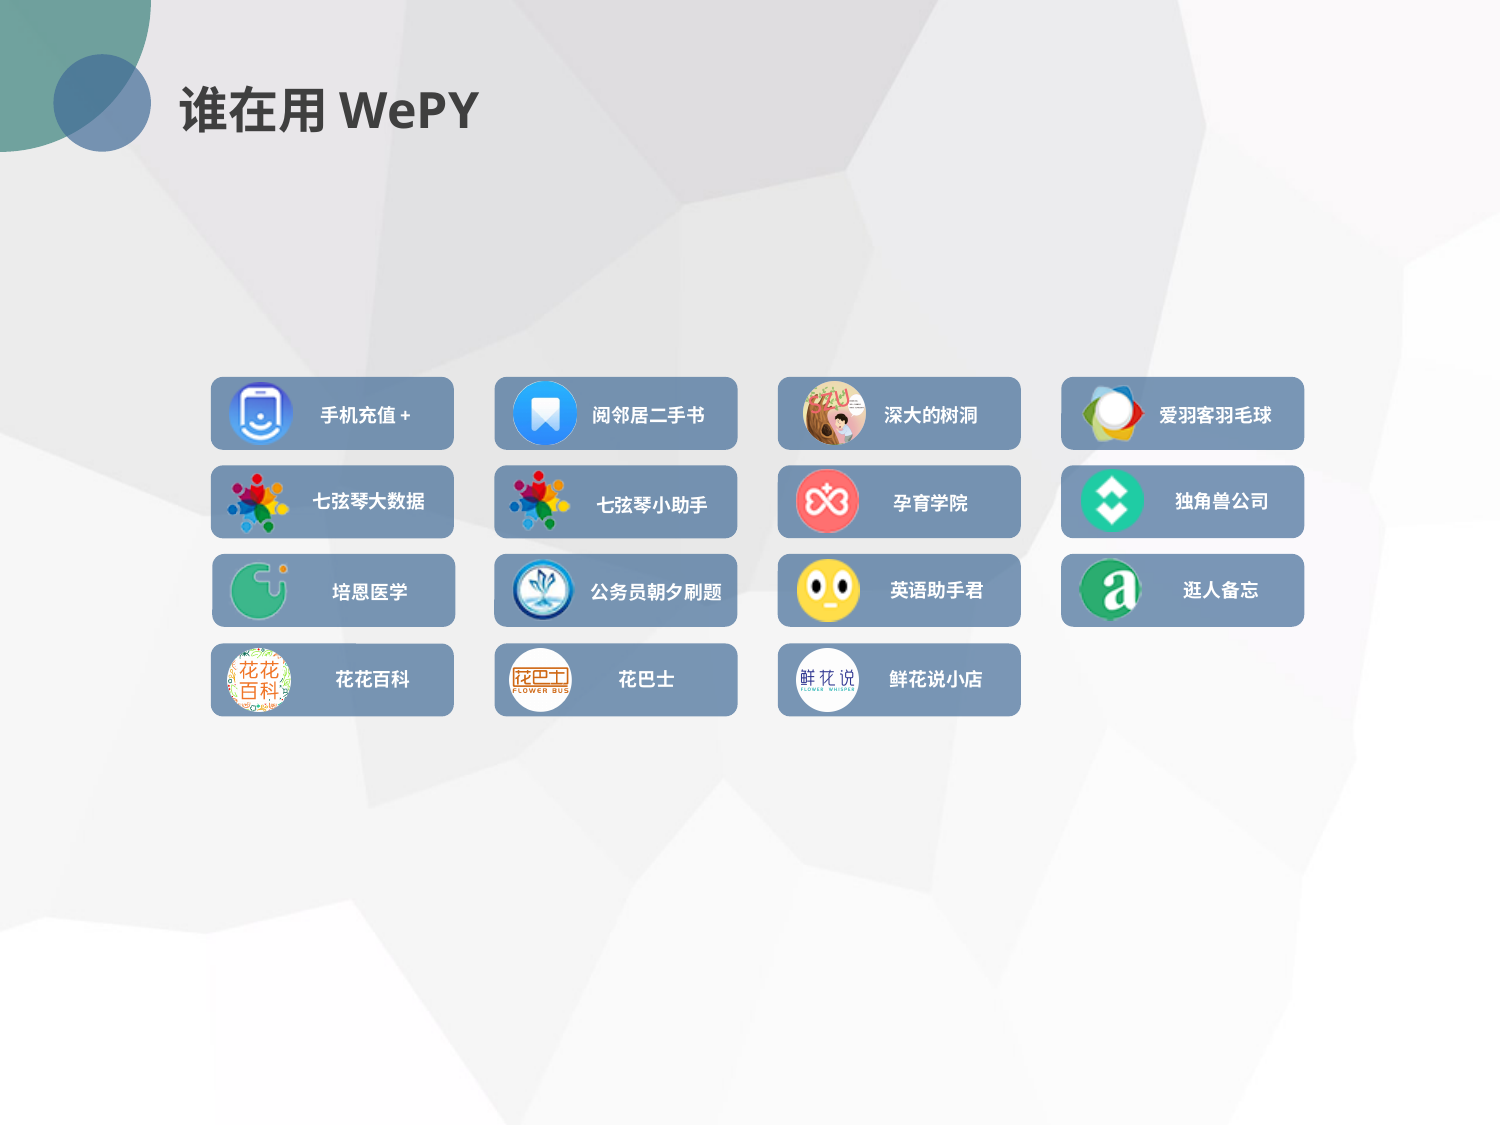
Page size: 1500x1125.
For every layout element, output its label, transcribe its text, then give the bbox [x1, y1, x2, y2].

text_box [493, 642, 739, 717]
text_box 谁在用WePY [163, 70, 495, 146]
text_box 花巴士 [604, 660, 691, 698]
text_box [210, 642, 455, 717]
text_box [0, 0, 151, 152]
text_box 花花百科 [320, 660, 426, 698]
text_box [210, 376, 1305, 627]
text_box 鲜花说小店 [875, 660, 1018, 698]
text_box [53, 54, 151, 152]
picture [0, 0, 1500, 1125]
text_box [165, 109, 217, 146]
text_box [777, 642, 1022, 717]
